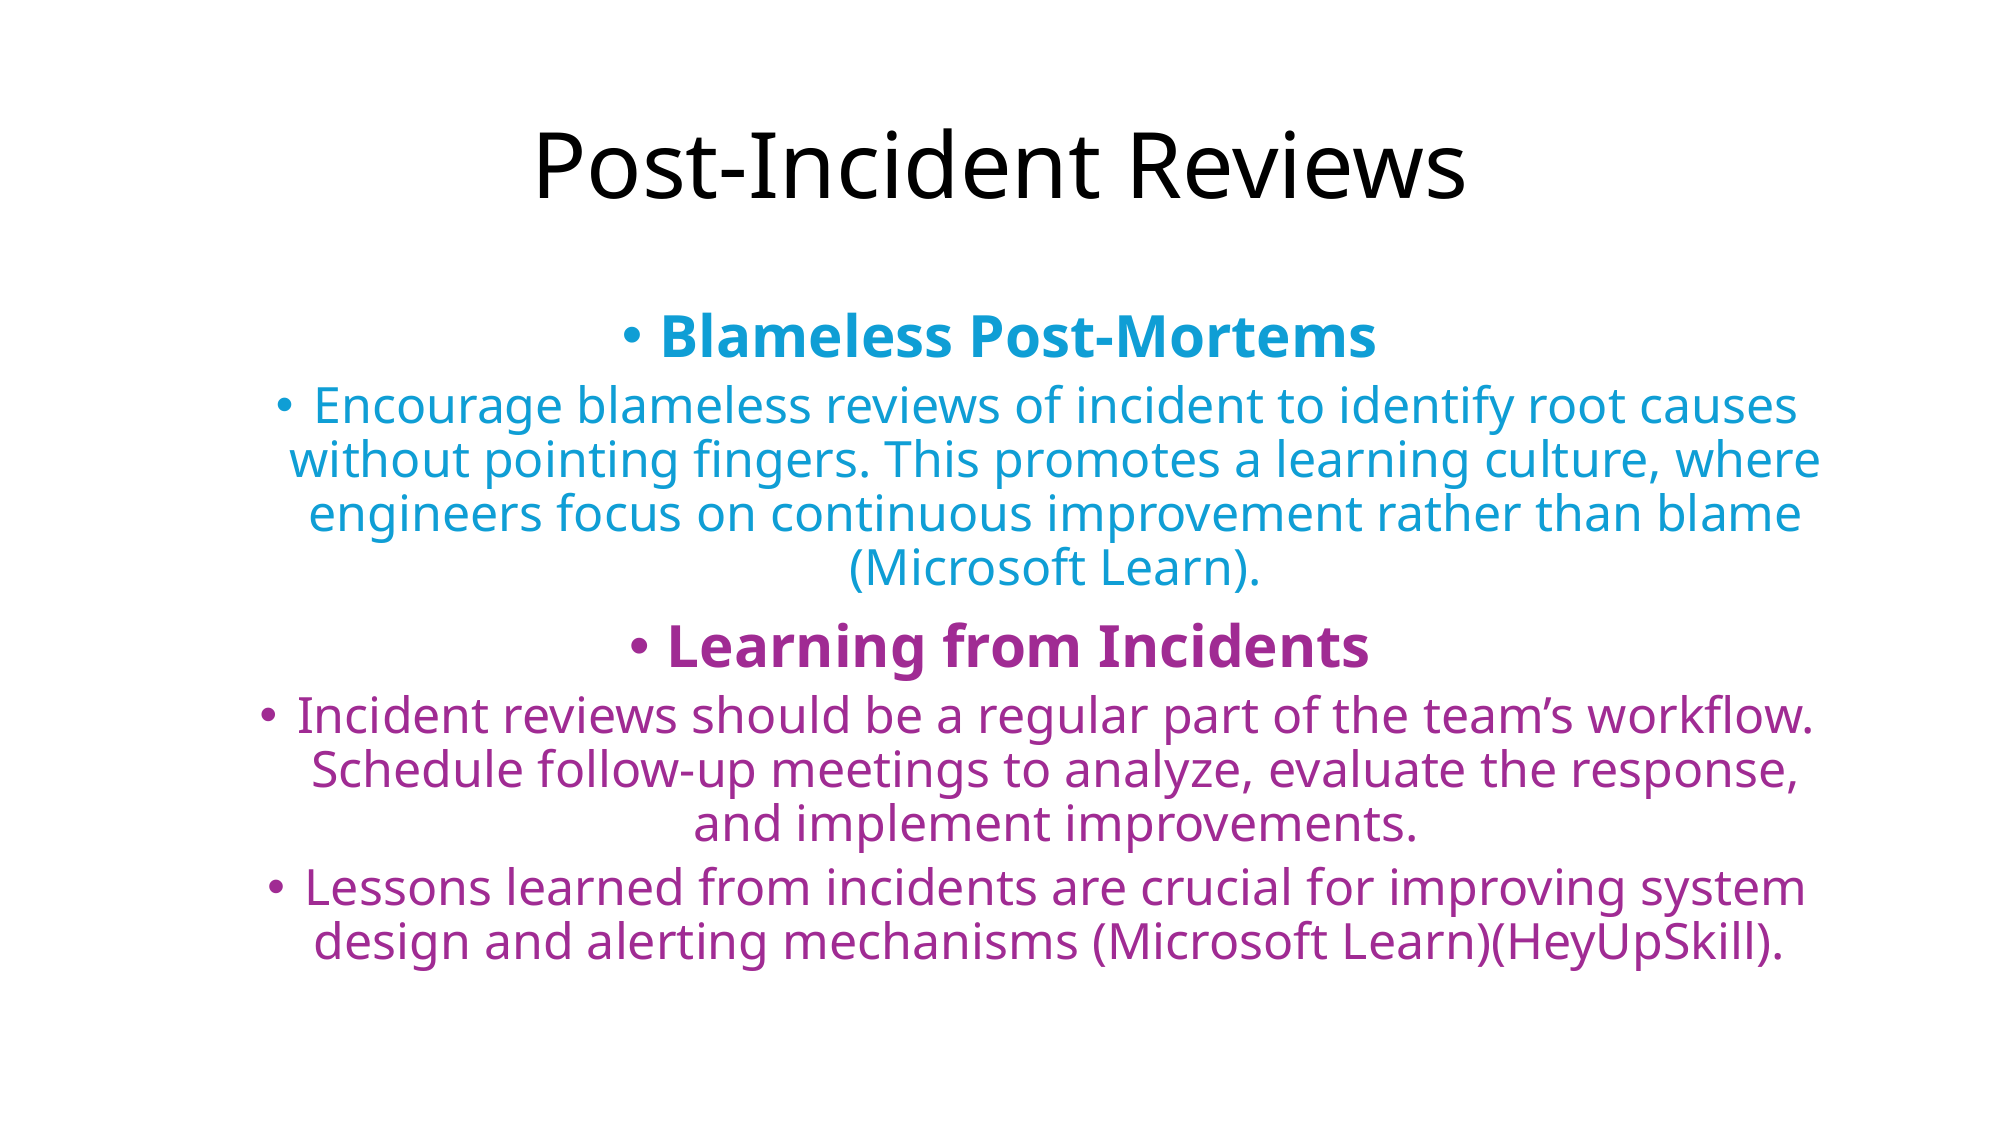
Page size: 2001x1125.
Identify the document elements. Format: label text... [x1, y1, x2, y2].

title Post-Incident Reviews [137, 59, 1863, 278]
list Blameless Post-Mortems Encourage blameless reviews of incident to identify root causes without pointing fingers. This promotes a learning culture, where engineers focus on continuous improvement rather than blame (Microsoft Learn). Learning from Incidents Incident reviews should be a regular part of the team’s workflow. Schedule follow-up meetings to analyze, evaluate the response, and implement improvements. Lessons learned from incidents are crucial for improving system design and alerting mechanisms (Microsoft Learn)(HeyUpSkill). [137, 299, 1863, 1014]
